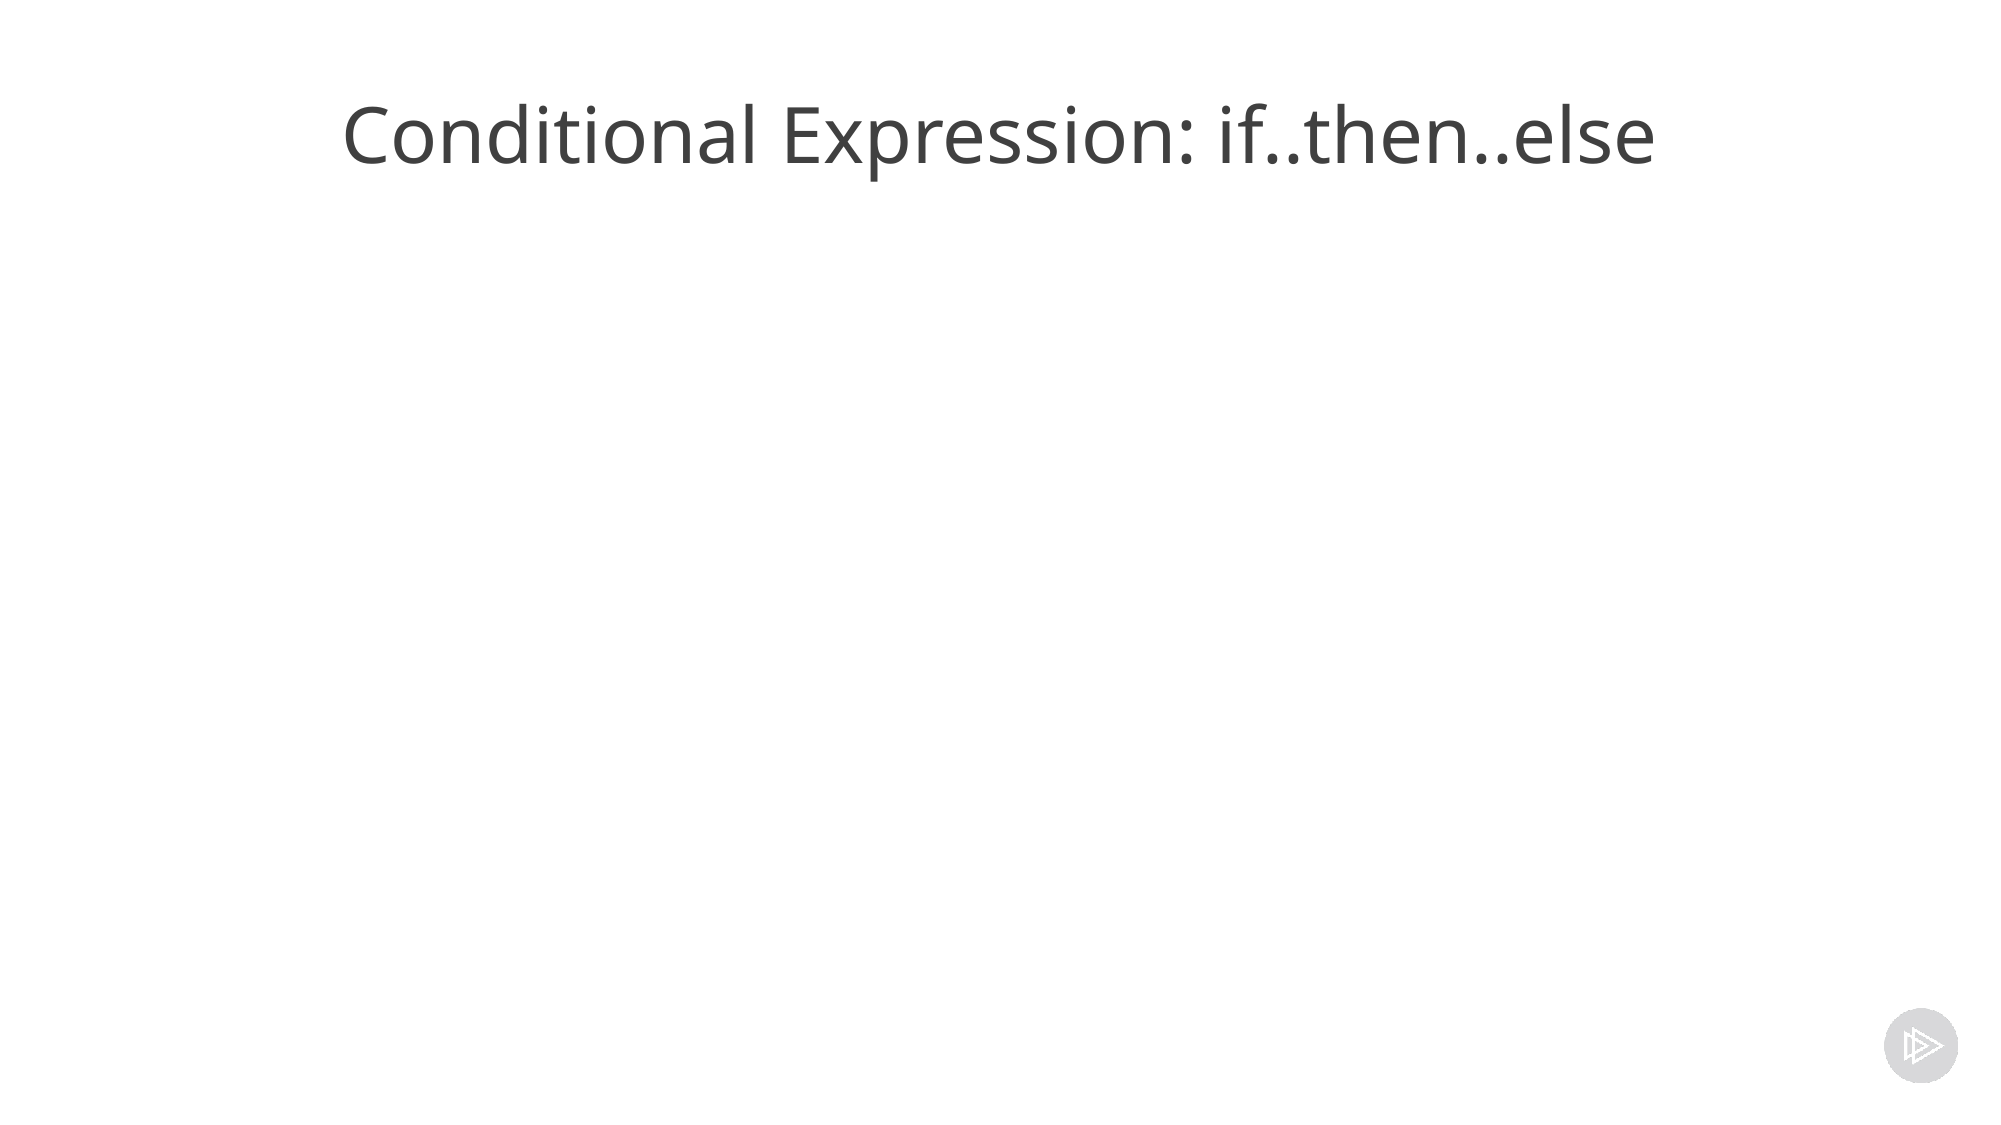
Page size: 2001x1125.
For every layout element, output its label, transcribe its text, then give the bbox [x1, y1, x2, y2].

title Conditional Expression: if..then..else [137, 93, 1863, 183]
